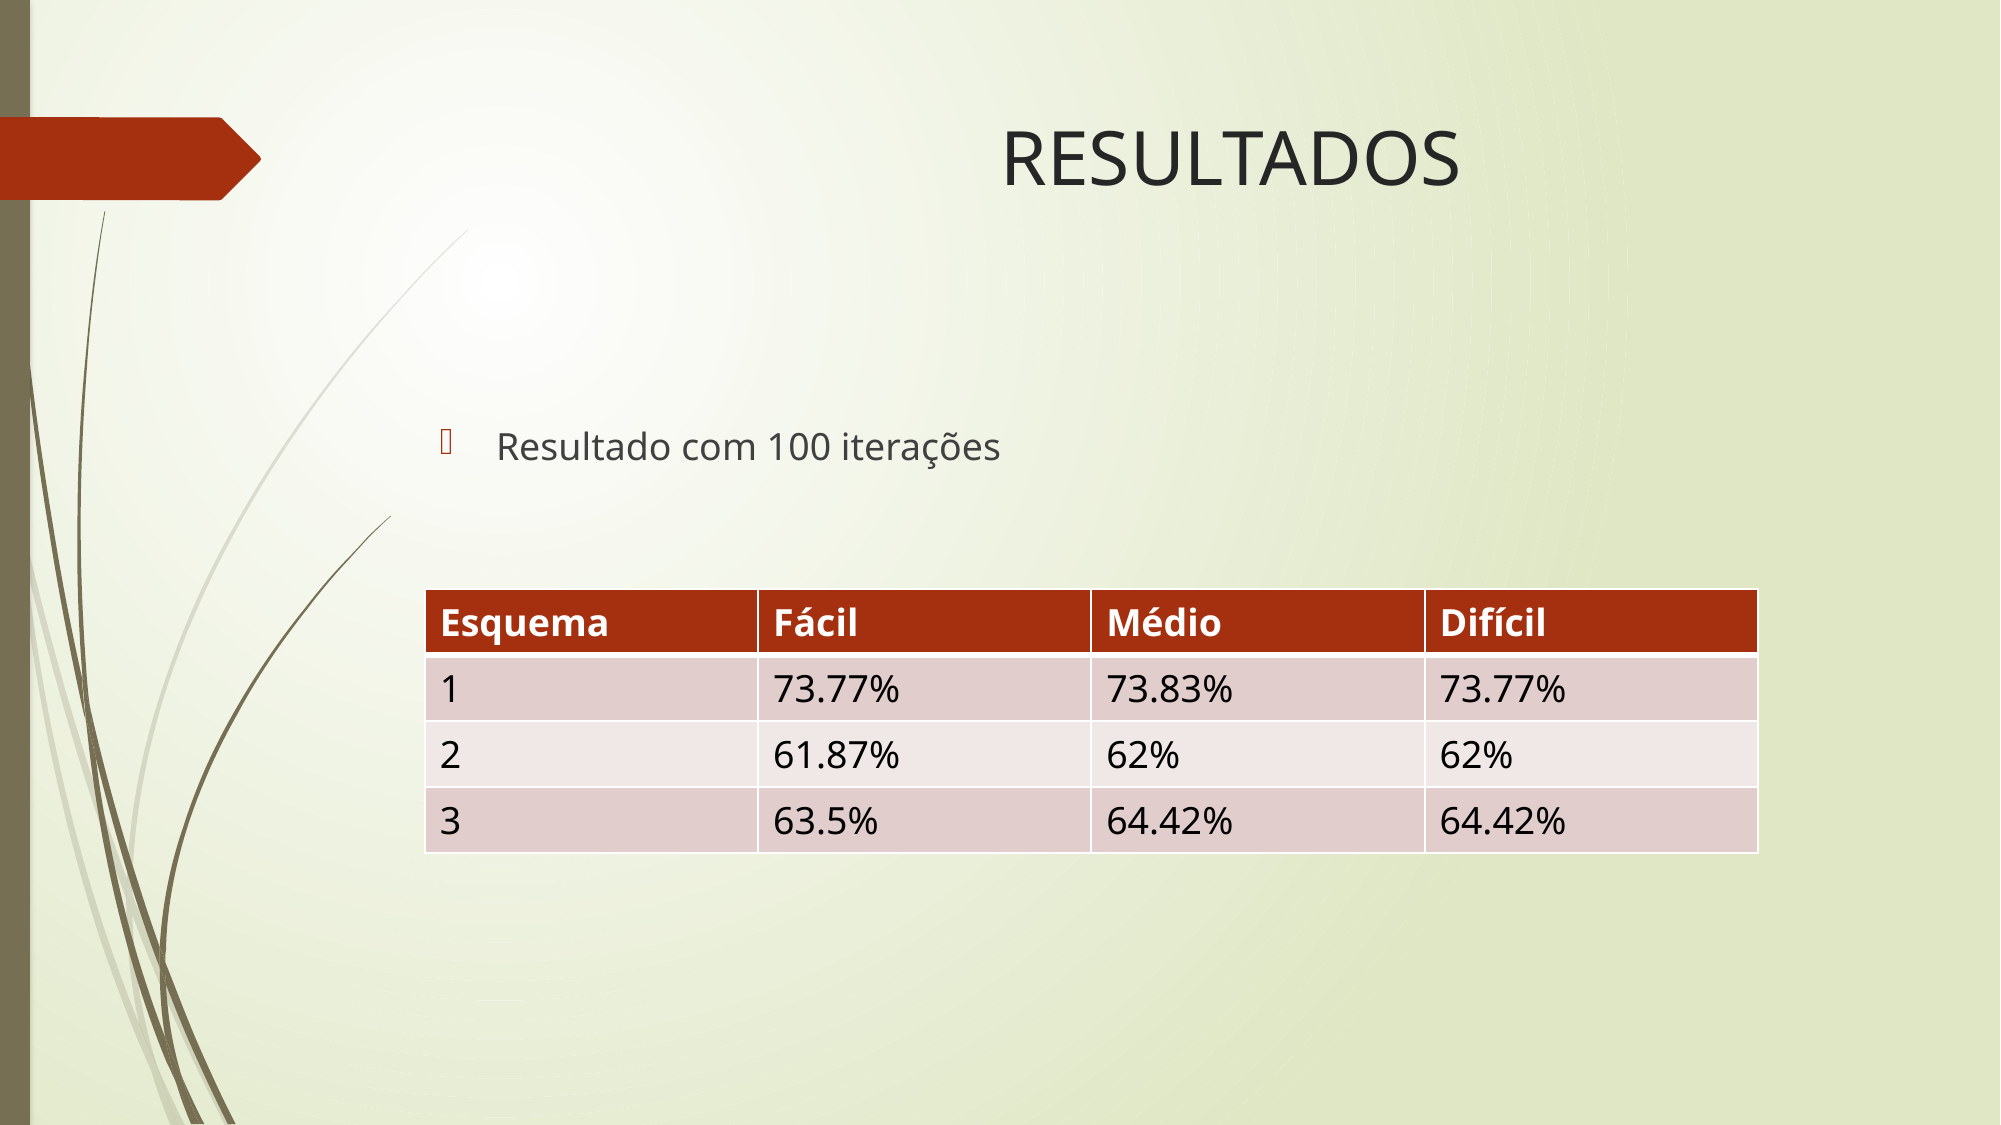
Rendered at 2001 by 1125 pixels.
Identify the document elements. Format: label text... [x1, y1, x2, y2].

table_header Esquema [426, 590, 757, 652]
table_header Fácil [759, 590, 1090, 652]
table_cell 62% [1092, 722, 1424, 786]
table_cell 63.5% [759, 788, 1090, 852]
table_cell 64.42% [1092, 788, 1424, 852]
table_cell 61.87% [759, 722, 1090, 786]
table_cell 3 [426, 788, 757, 852]
table_cell 73.83% [1092, 658, 1424, 720]
table_cell 2 [426, 722, 757, 786]
title RESULTADOS [425, 102, 1888, 313]
table_cell 73.77% [759, 658, 1090, 720]
table_cell 73.77% [1426, 658, 1757, 720]
table_cell 1 [426, 658, 757, 720]
table_header Difícil [1426, 590, 1757, 652]
list Resultado com 100 iterações [424, 350, 1888, 970]
table_cell 62% [1426, 722, 1757, 786]
table_cell 64.42% [1426, 788, 1757, 852]
table_header Médio [1092, 590, 1424, 652]
